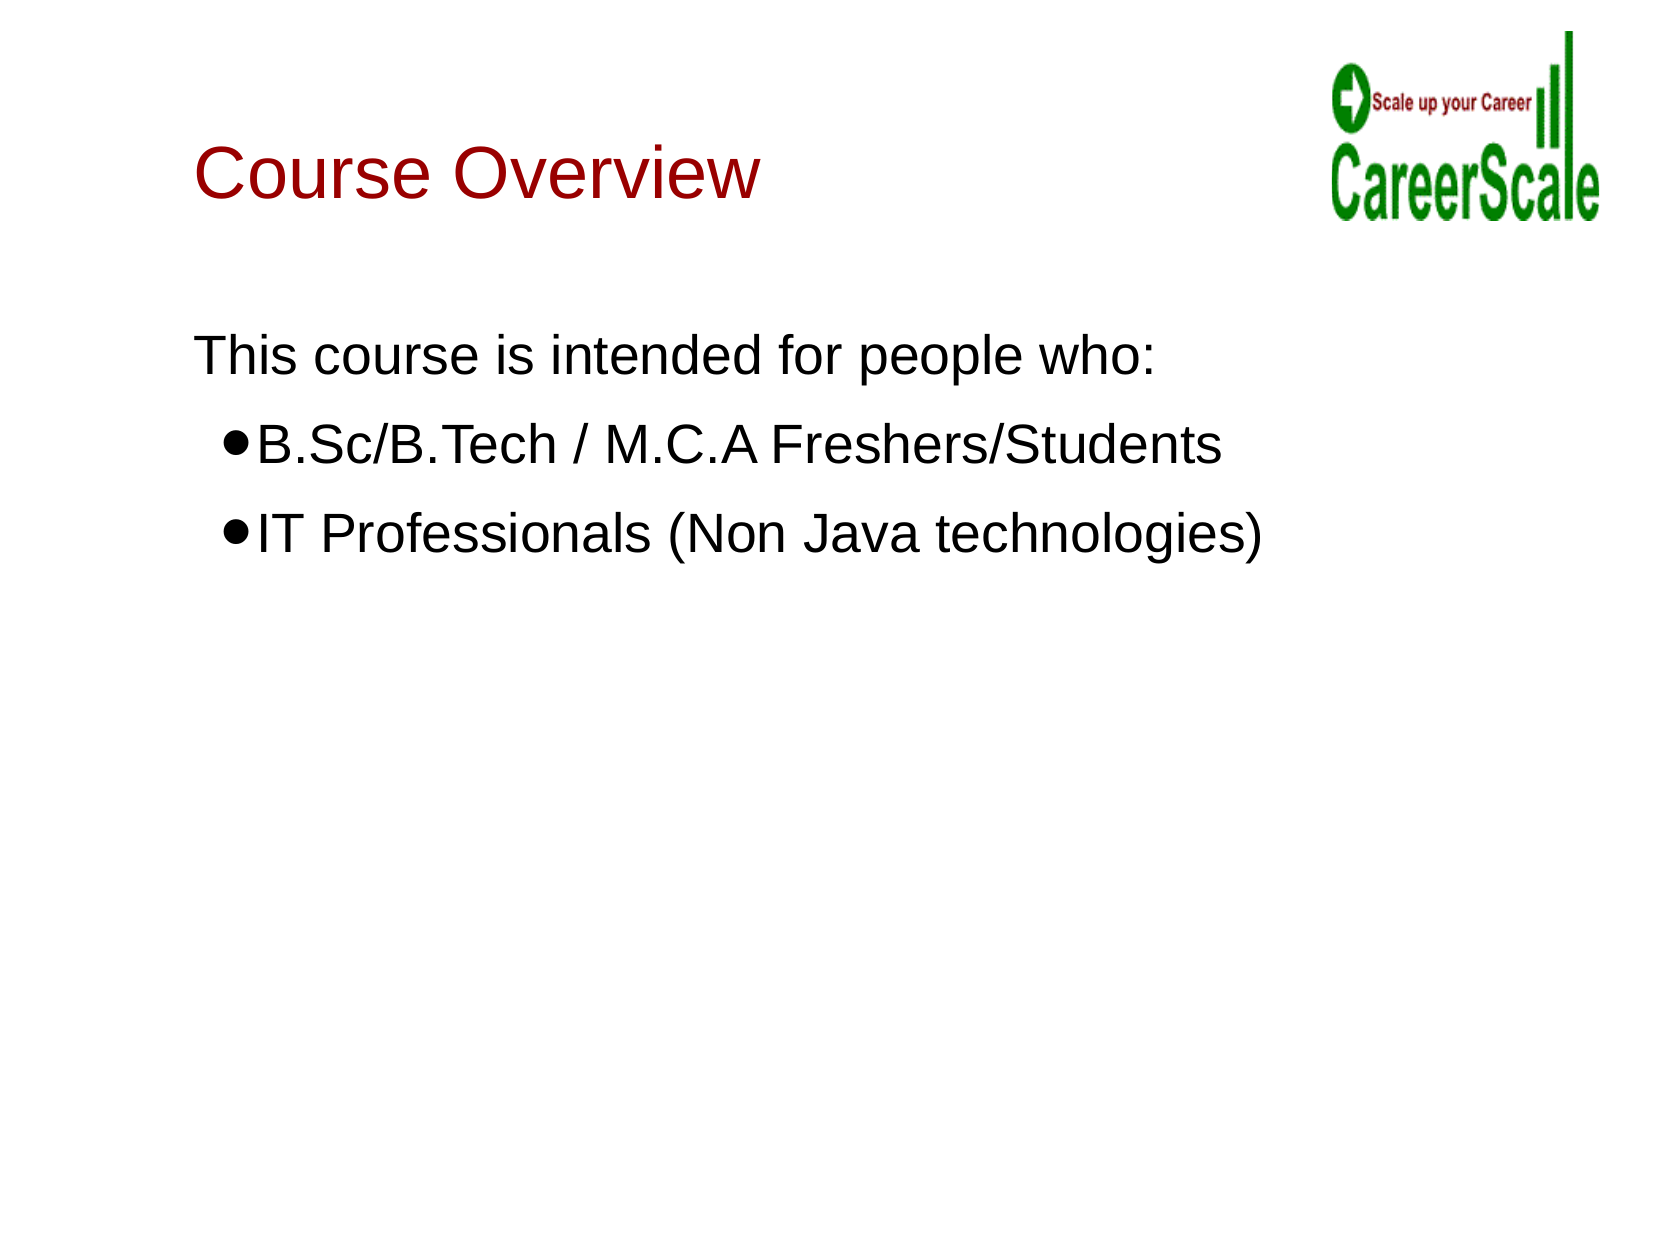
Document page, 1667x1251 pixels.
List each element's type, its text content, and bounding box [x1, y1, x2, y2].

list This course is intended for people who: B.Sc/B.Tech / M.C.A Freshers/Students IT Professionals (Non Java technologies) [187, 300, 1667, 1121]
title Course Overview [187, 58, 1667, 263]
picture [1331, 31, 1600, 58]
